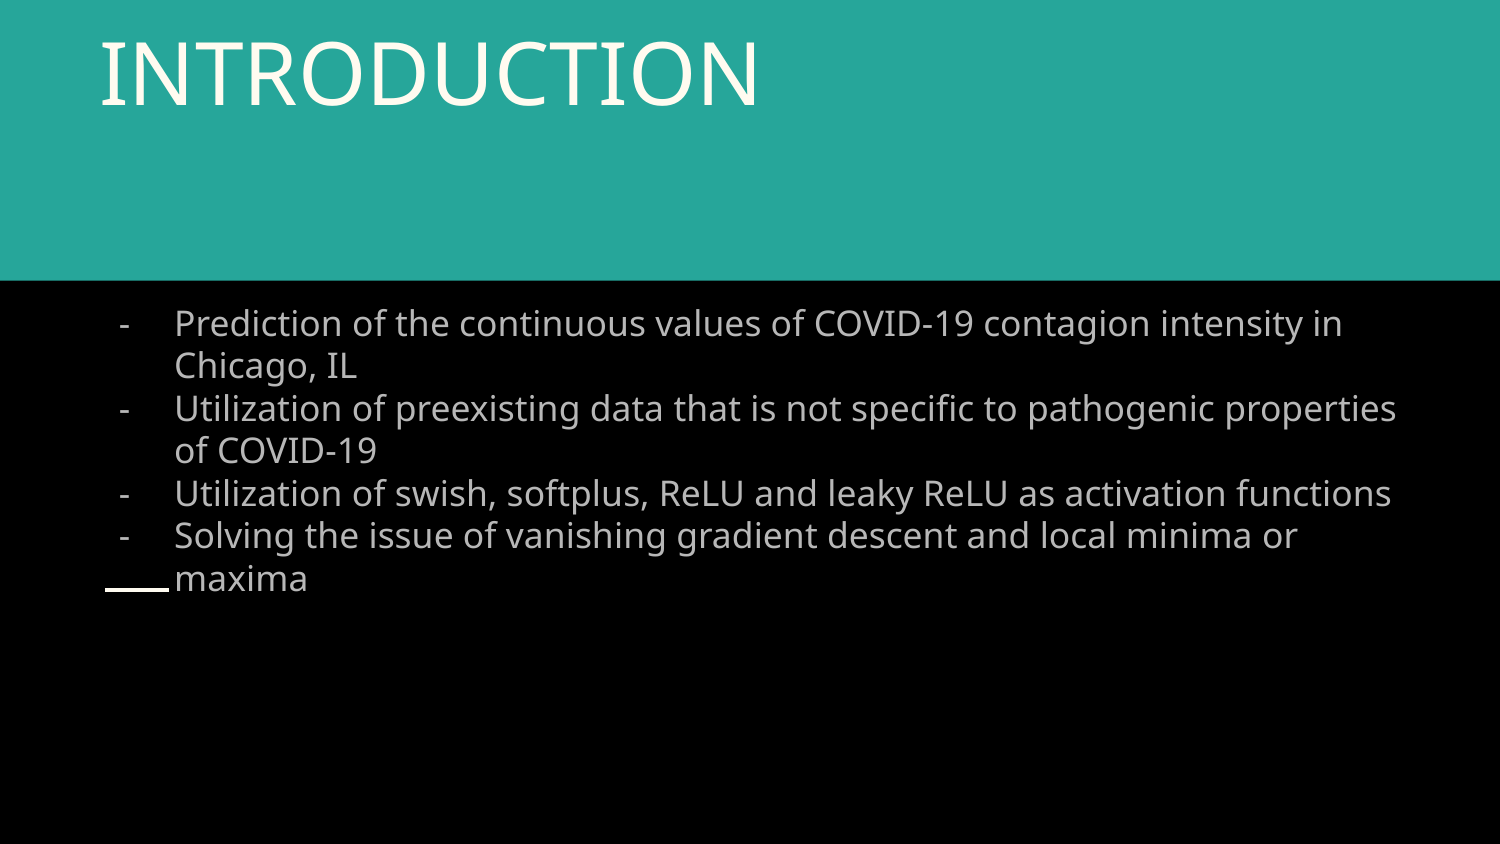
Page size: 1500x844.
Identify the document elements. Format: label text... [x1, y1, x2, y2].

subtitle Prediction of the continuous values of COVID-19 contagion intensity in Chicago, IL Utilization of preexisting data that is not specific to pathogenic properties of COVID-19 Utilization of swish, softplus, ReLU and leaky ReLU as activation functions Solving the issue of vanishing gradient descent and local minima or maxima [84, 285, 1416, 603]
title INTRODUCTION [84, 8, 1416, 138]
